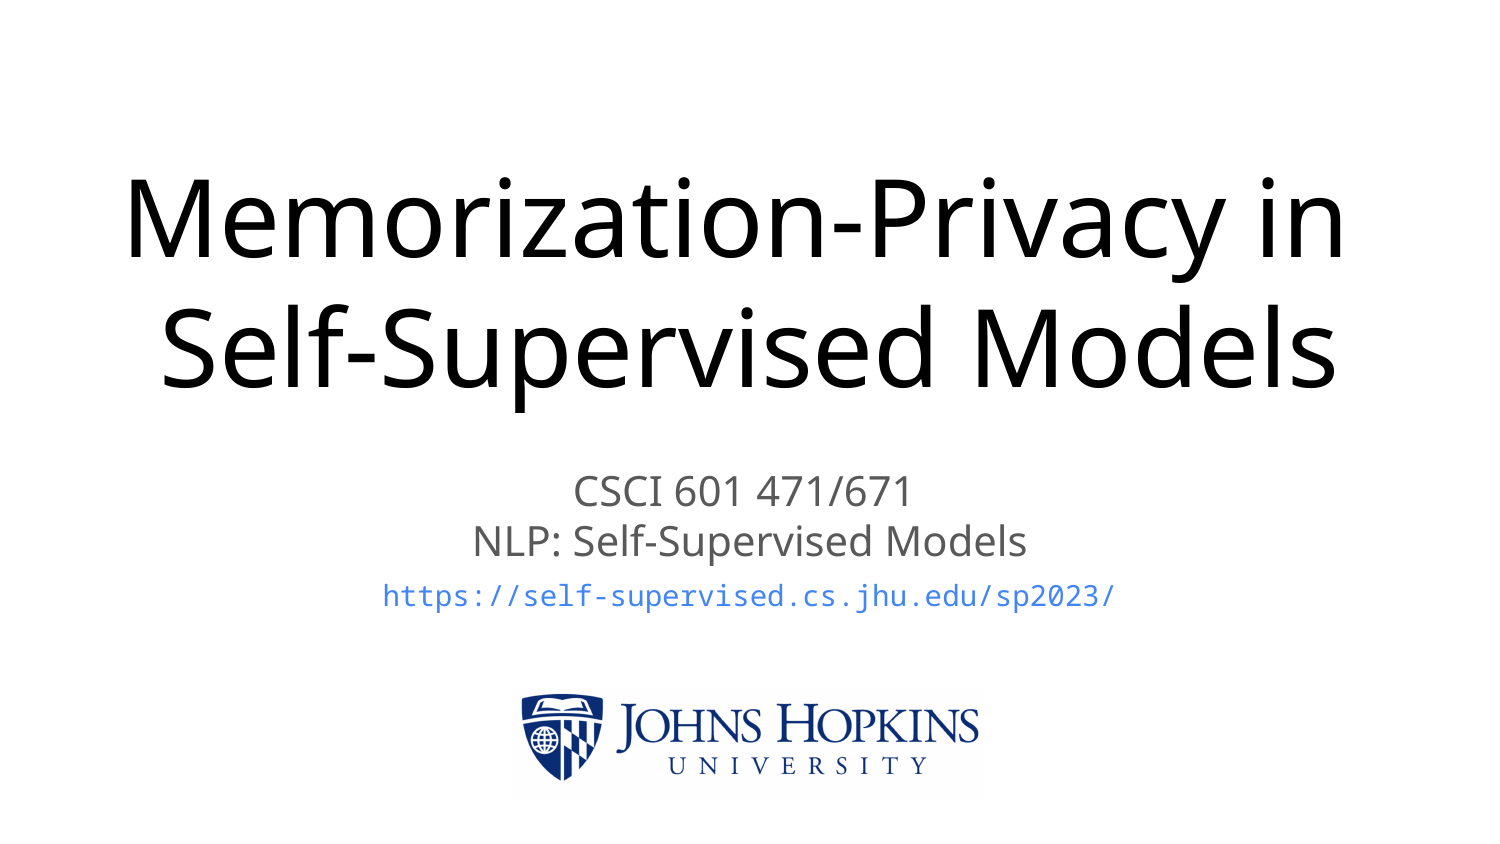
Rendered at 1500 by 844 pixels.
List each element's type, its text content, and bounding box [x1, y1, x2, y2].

picture [511, 685, 989, 802]
text_box https://self-supervised.cs.jhu.edu/sp2023/ [186, 569, 1314, 620]
subtitle CSCI 601 471/671 NLP: Self-Supervised Models [51, 450, 1449, 581]
title Memorization-Privacy in Self-Supervised Models [51, 87, 1449, 425]
